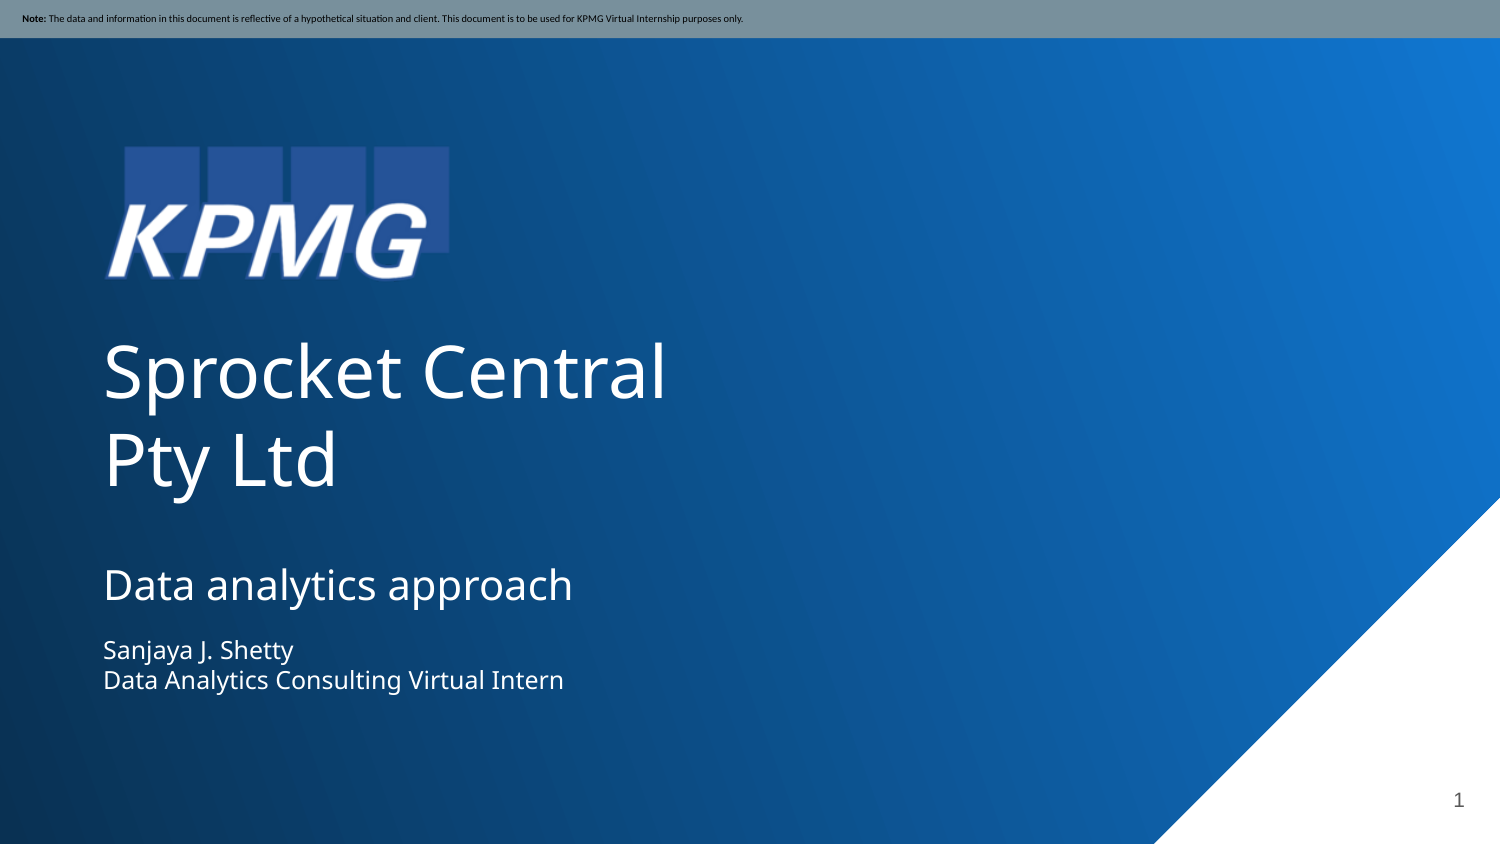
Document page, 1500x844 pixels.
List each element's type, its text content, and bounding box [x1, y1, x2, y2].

text_box [0, 39, 1500, 844]
picture [87, 25, 466, 403]
text_box Sprocket Central Pty Ltd [88, 310, 737, 537]
text_box Note: The data and information in this document is reflective of a hypothetical situation and client. This document is to be used for KPMG Virtual Internship purposes only. [0, 0, 1500, 39]
slide_number ‹#› [1424, 539, 1480, 844]
text_box Sanjaya J. Shetty Data Analytics Consulting Virtual Intern [88, 619, 1114, 706]
text_box Data analytics approach [88, 543, 999, 619]
